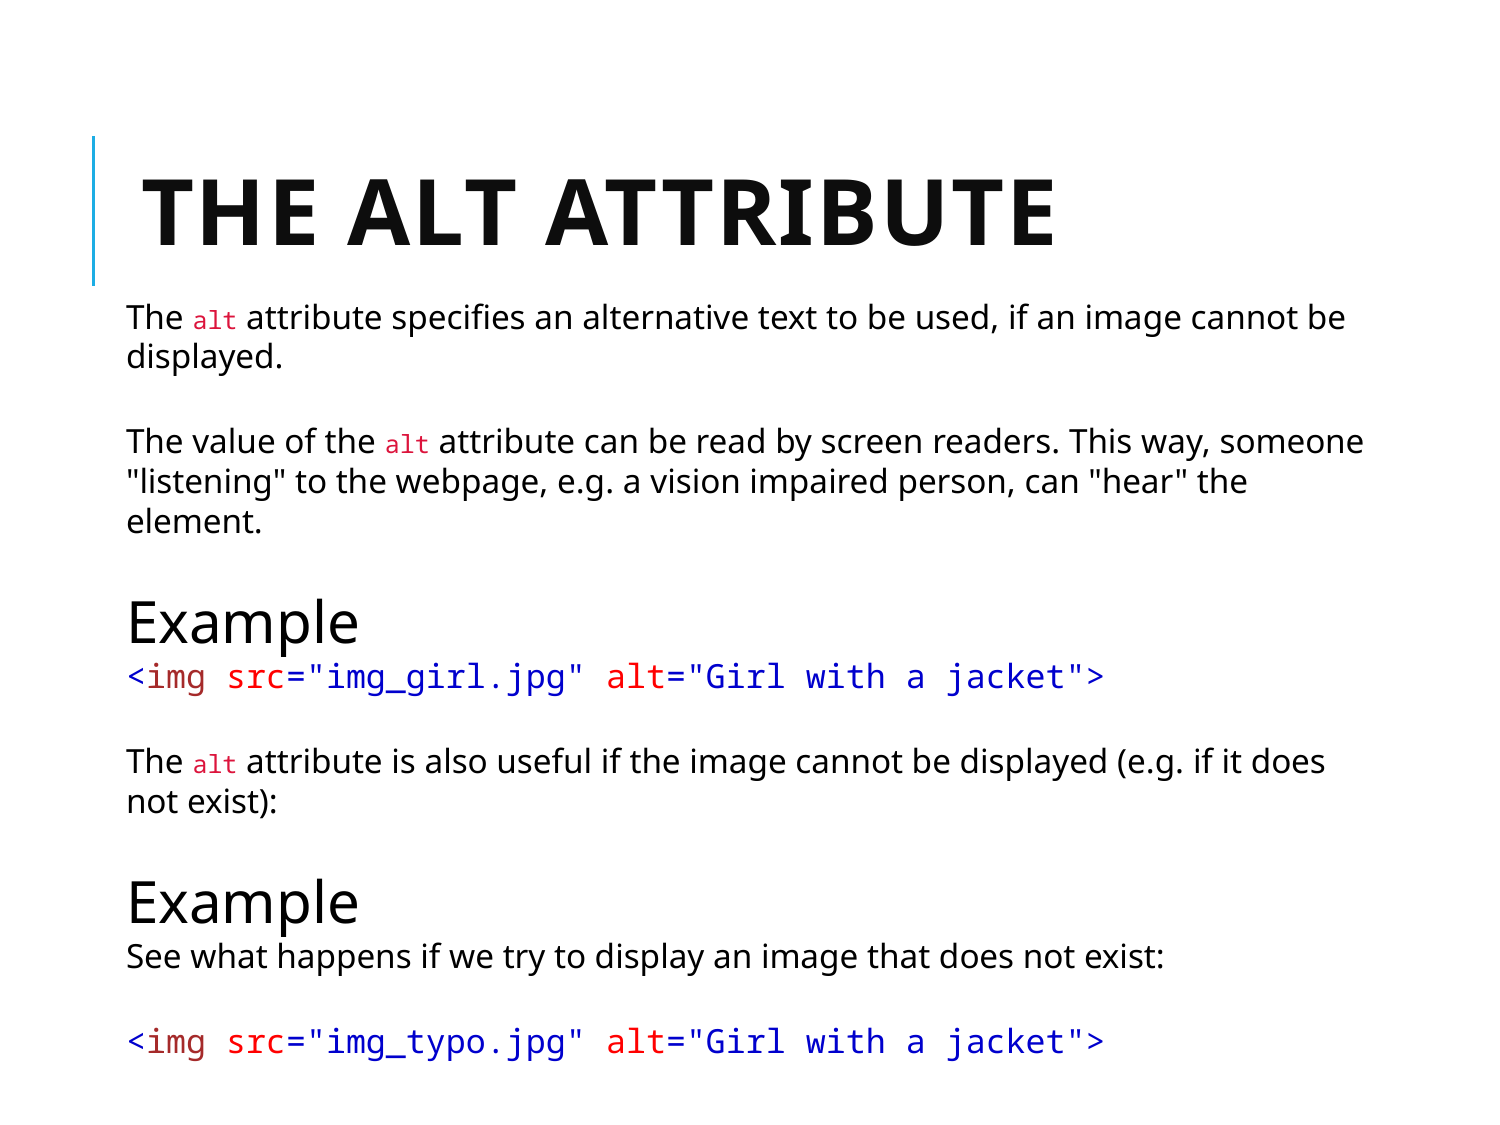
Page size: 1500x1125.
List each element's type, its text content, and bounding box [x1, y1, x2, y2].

list The alt attribute specifies an alternative text to be used, if an image cannot be displayed. The value of the alt attribute can be read by screen readers. This way, someone "listening" to the webpage, e.g. a vision impaired person, can "hear" the element. Example <img src="img_girl.jpg" alt="Girl with a jacket"> The alt attribute is also useful if the image cannot be displayed (e.g. if it does not exist): Example See what happens if we try to display an image that does not exist: <img src="img_typo.jpg" alt="Girl with a jacket"> [126, 280, 1367, 1076]
title The alt Attribute [126, 96, 1322, 280]
